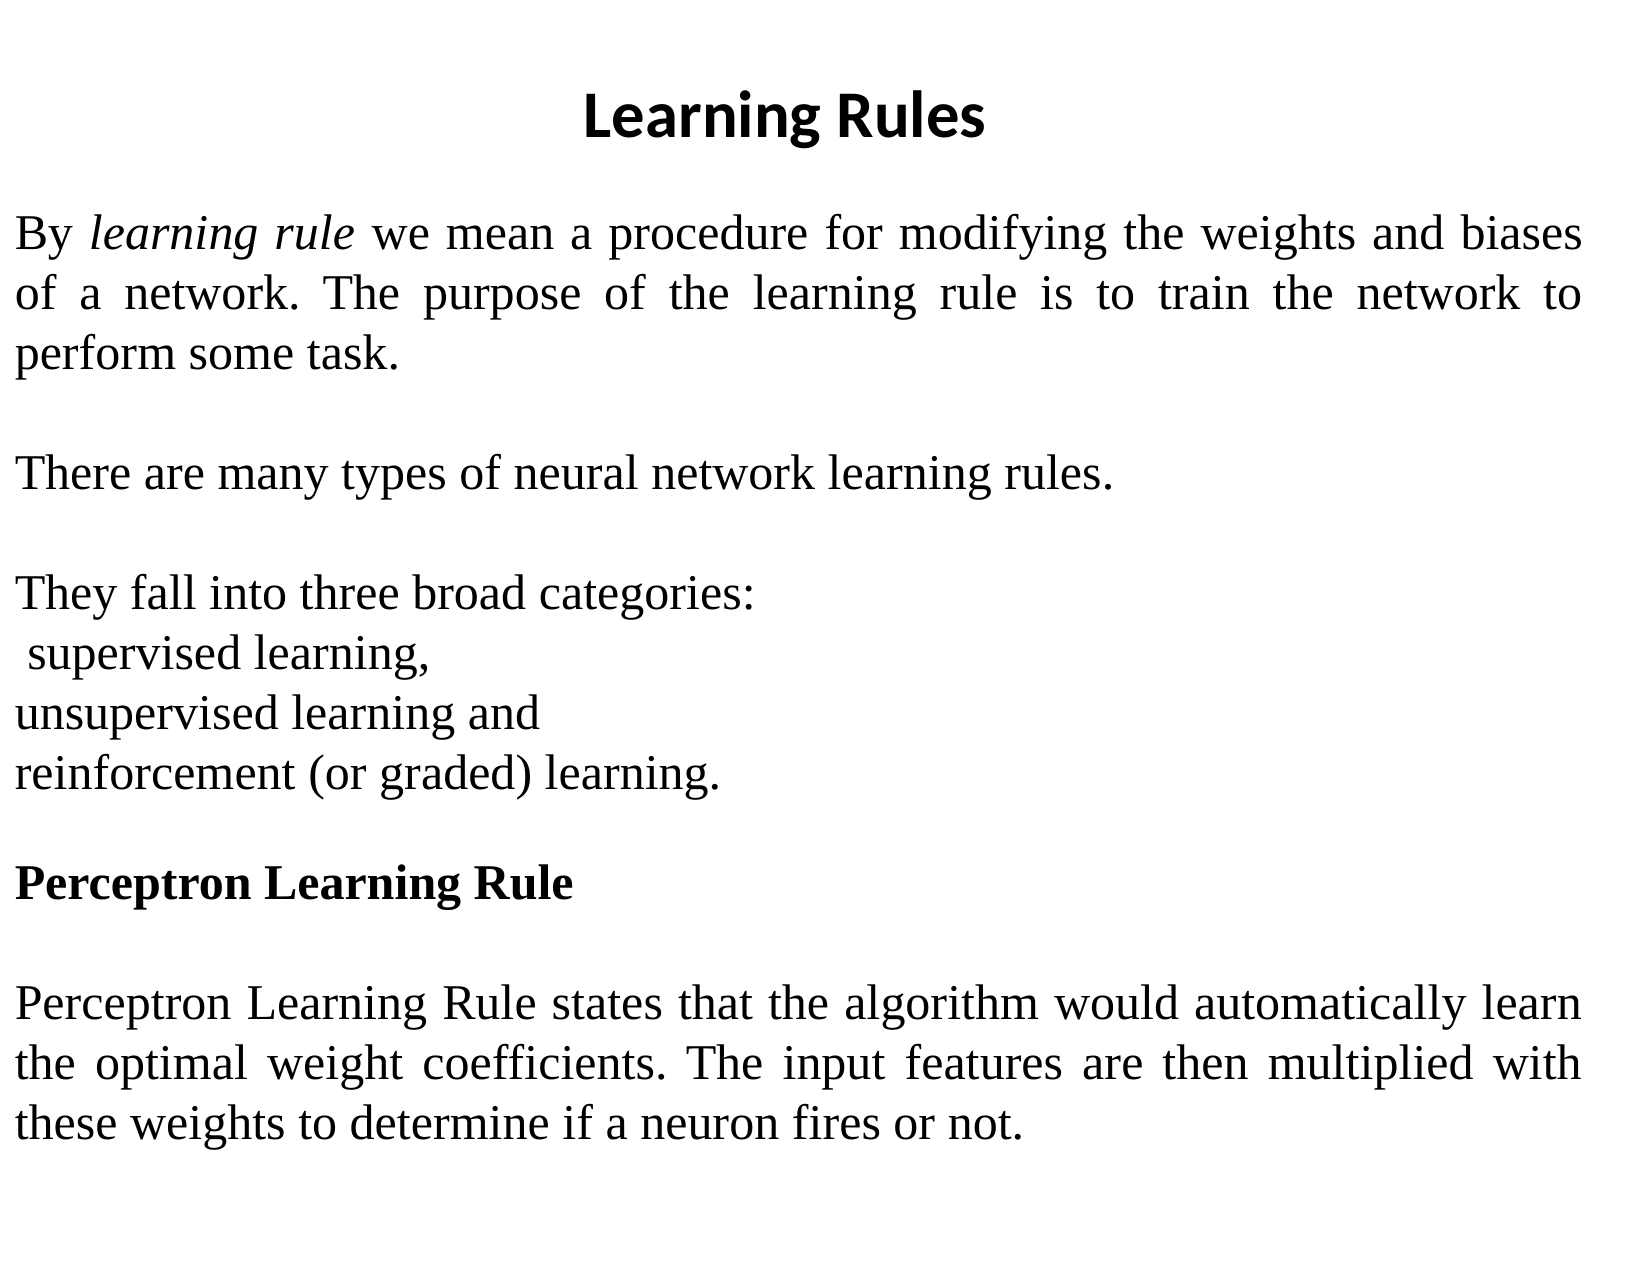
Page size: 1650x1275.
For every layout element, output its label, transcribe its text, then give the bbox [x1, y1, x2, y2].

text_box Learning Rules [568, 63, 1002, 158]
text_box By learning rule we mean a procedure for modifying the weights and biases of a network. The purpose of the learning rule is to train the network to perform some task. There are many types of neural network learning rules. They fall into three broad categories: supervised learning, unsupervised learning and reinforcement (or graded) learning. Perceptron Learning Rule Perceptron Learning Rule states that the algorithm would automatically learn the optimal weight coefficients. The input features are then multiplied with these weights to determine if a neuron fires or not. [0, 192, 1599, 1157]
